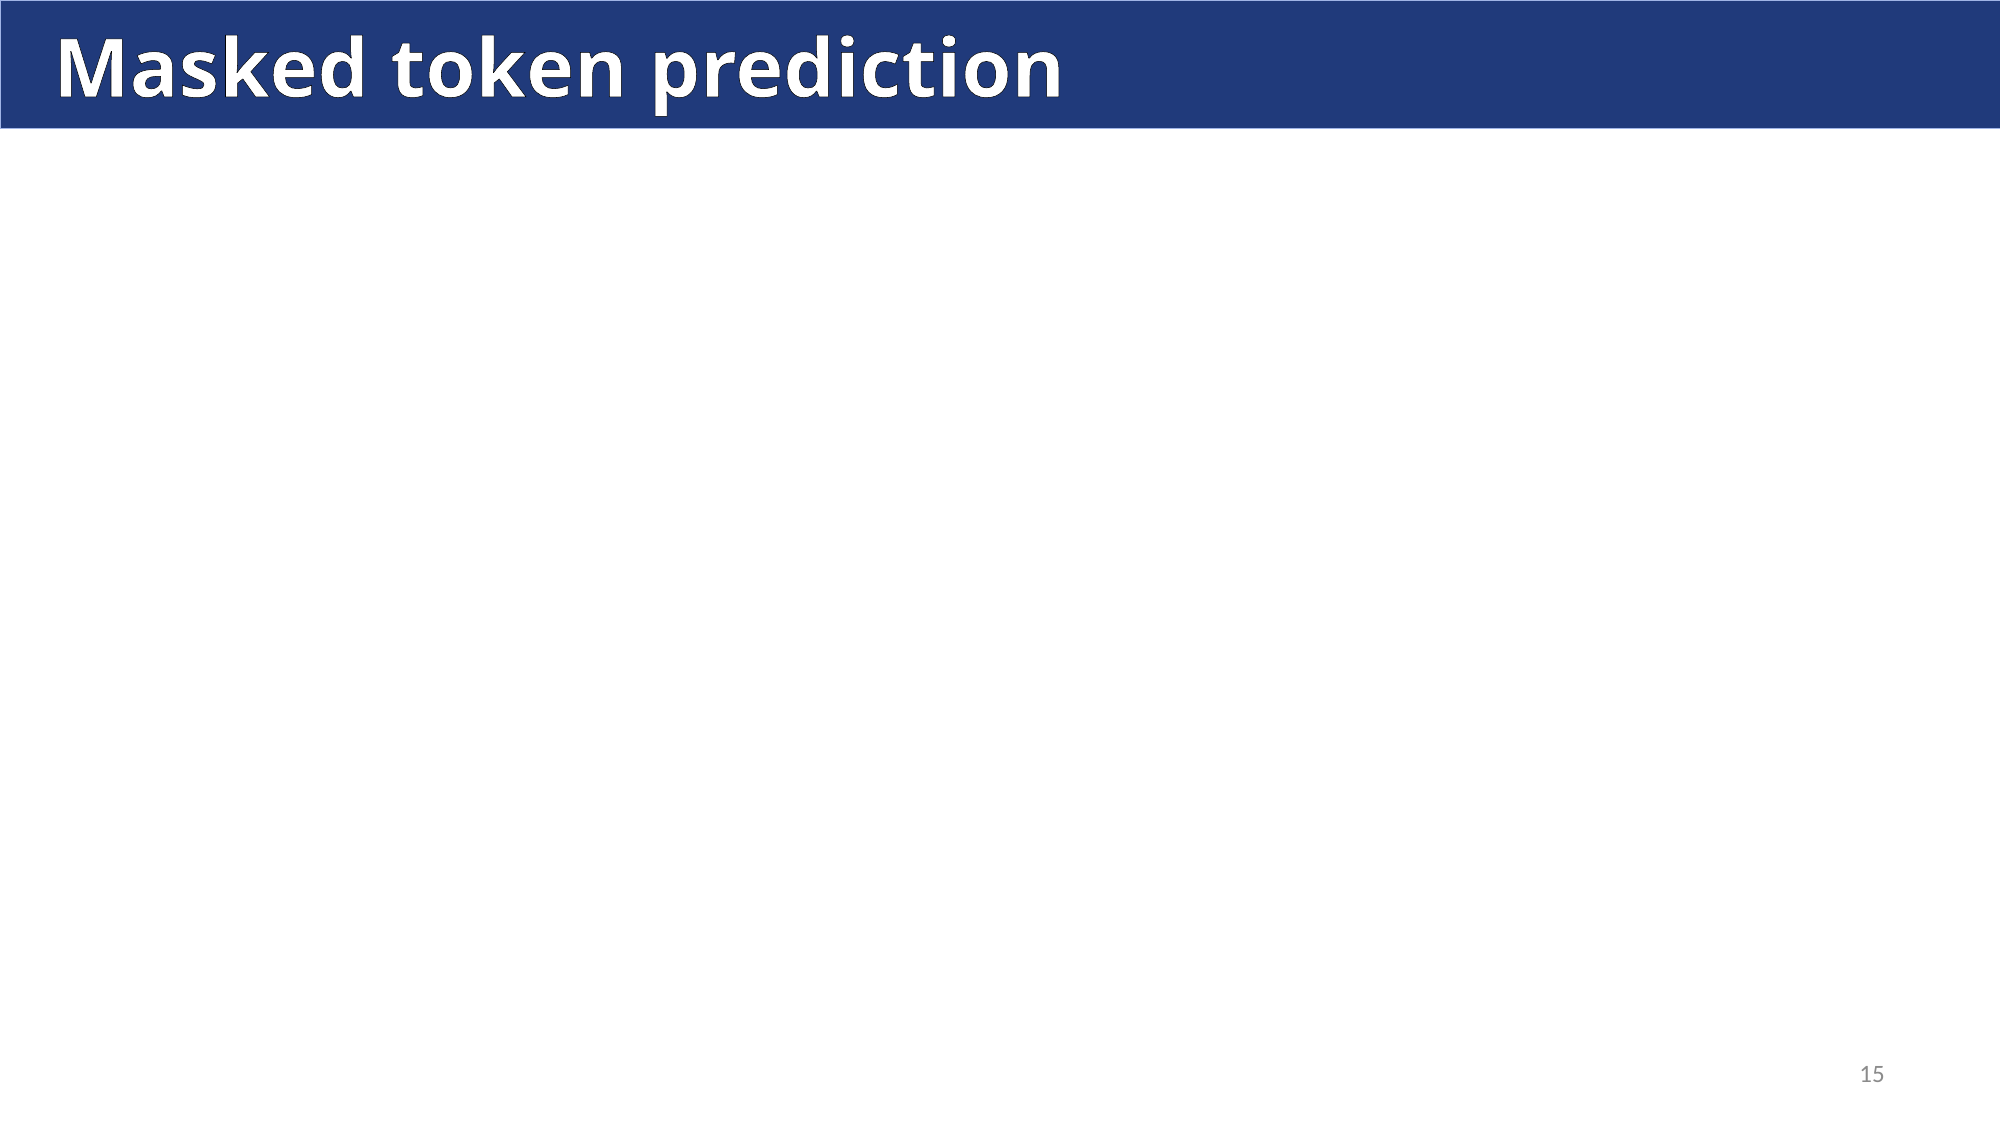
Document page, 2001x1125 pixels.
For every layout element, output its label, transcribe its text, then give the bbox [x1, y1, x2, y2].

text_box Masked token prediction [0, 0, 2000, 130]
slide_number 10 [1433, 1042, 1900, 1103]
